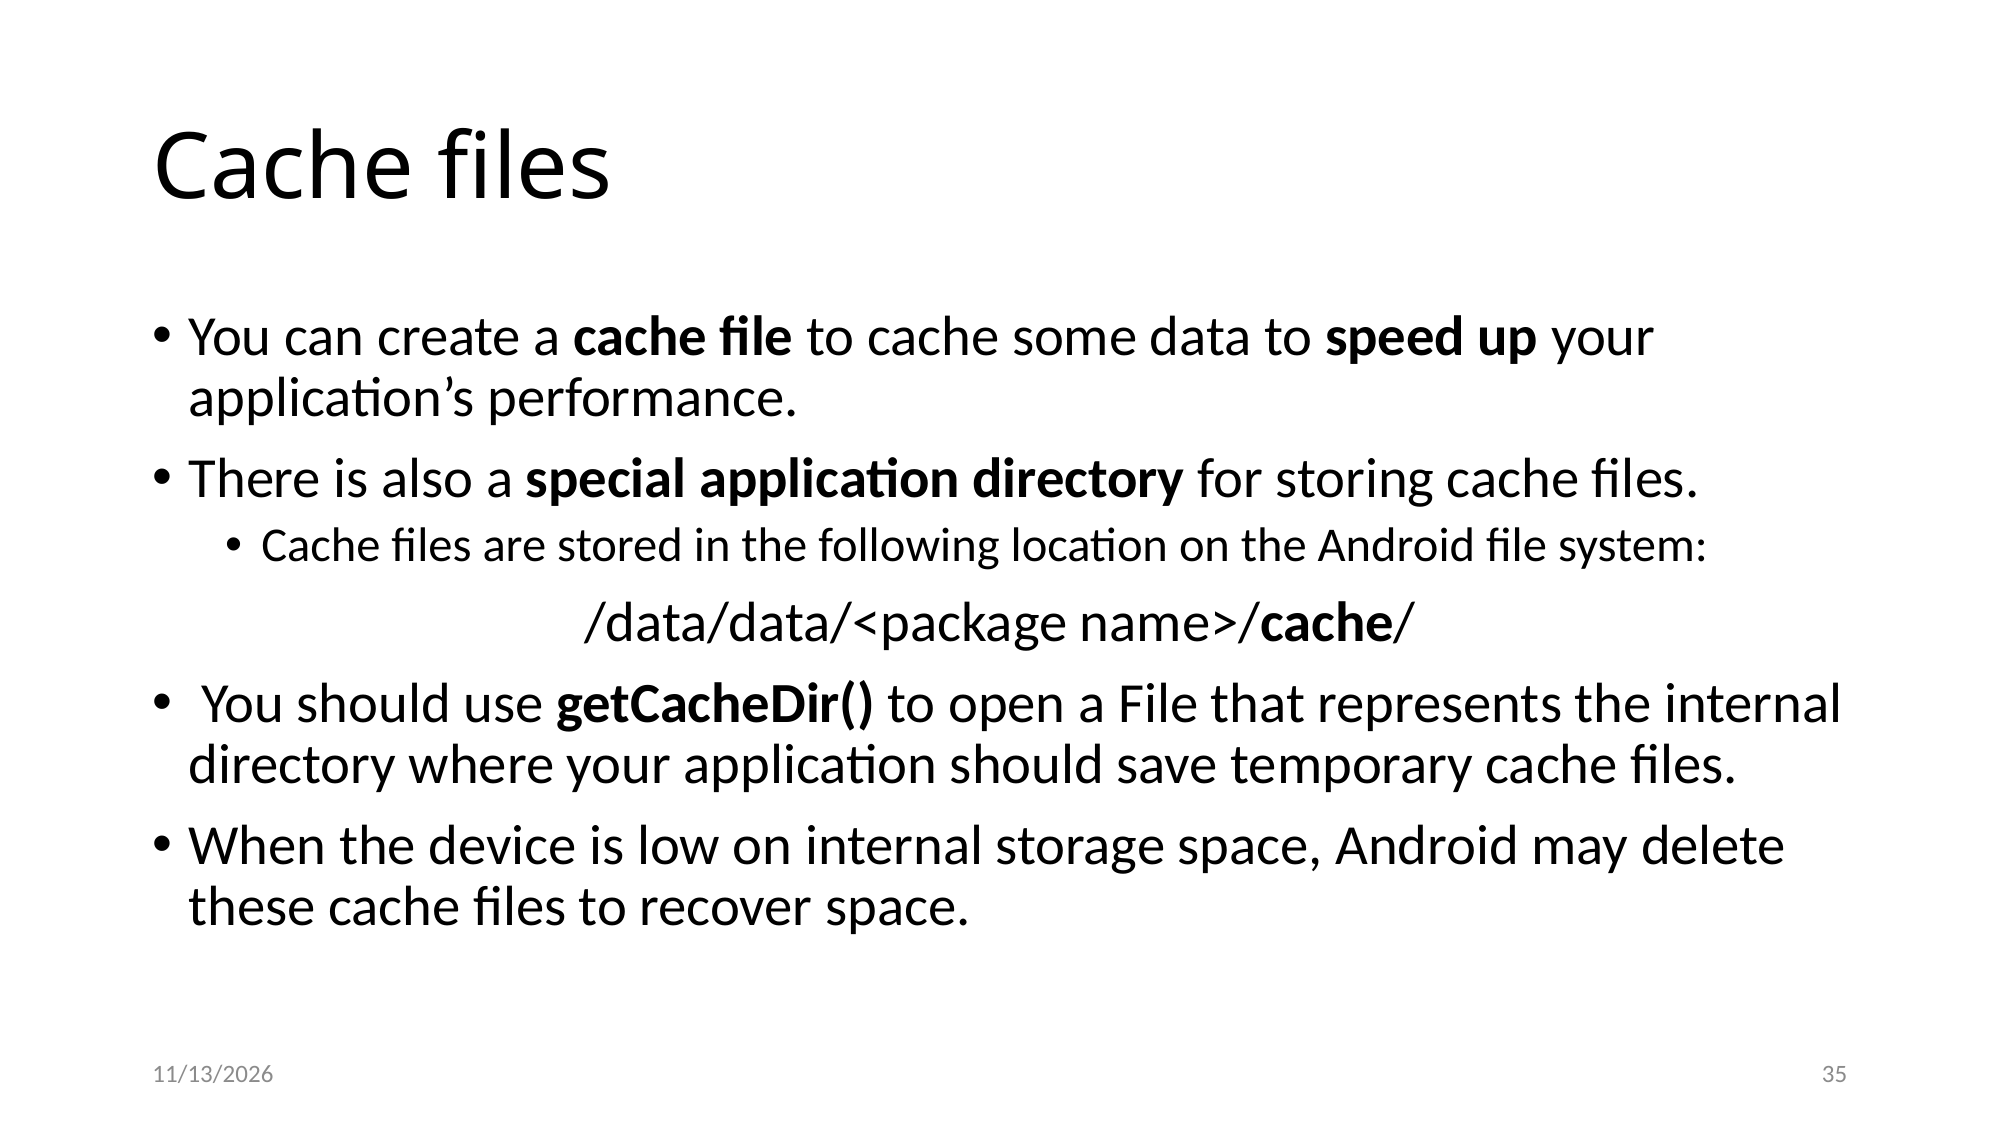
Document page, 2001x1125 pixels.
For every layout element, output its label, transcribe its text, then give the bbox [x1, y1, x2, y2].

list You can create a cache file to cache some data to speed up your application’s performance. There is also a special application directory for storing cache files. Cache files are stored in the following location on the Android file system: /data/data/<package name>/cache/ You should use getCacheDir() to open a File that represents the internal directory where your application should save temporary cache files. When the device is low on internal storage space, Android may delete these cache files to recover space. [137, 299, 1863, 1014]
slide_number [137, 1042, 588, 1103]
slide_number 35 [1412, 1042, 1863, 1103]
title Cache files [137, 59, 1863, 278]
